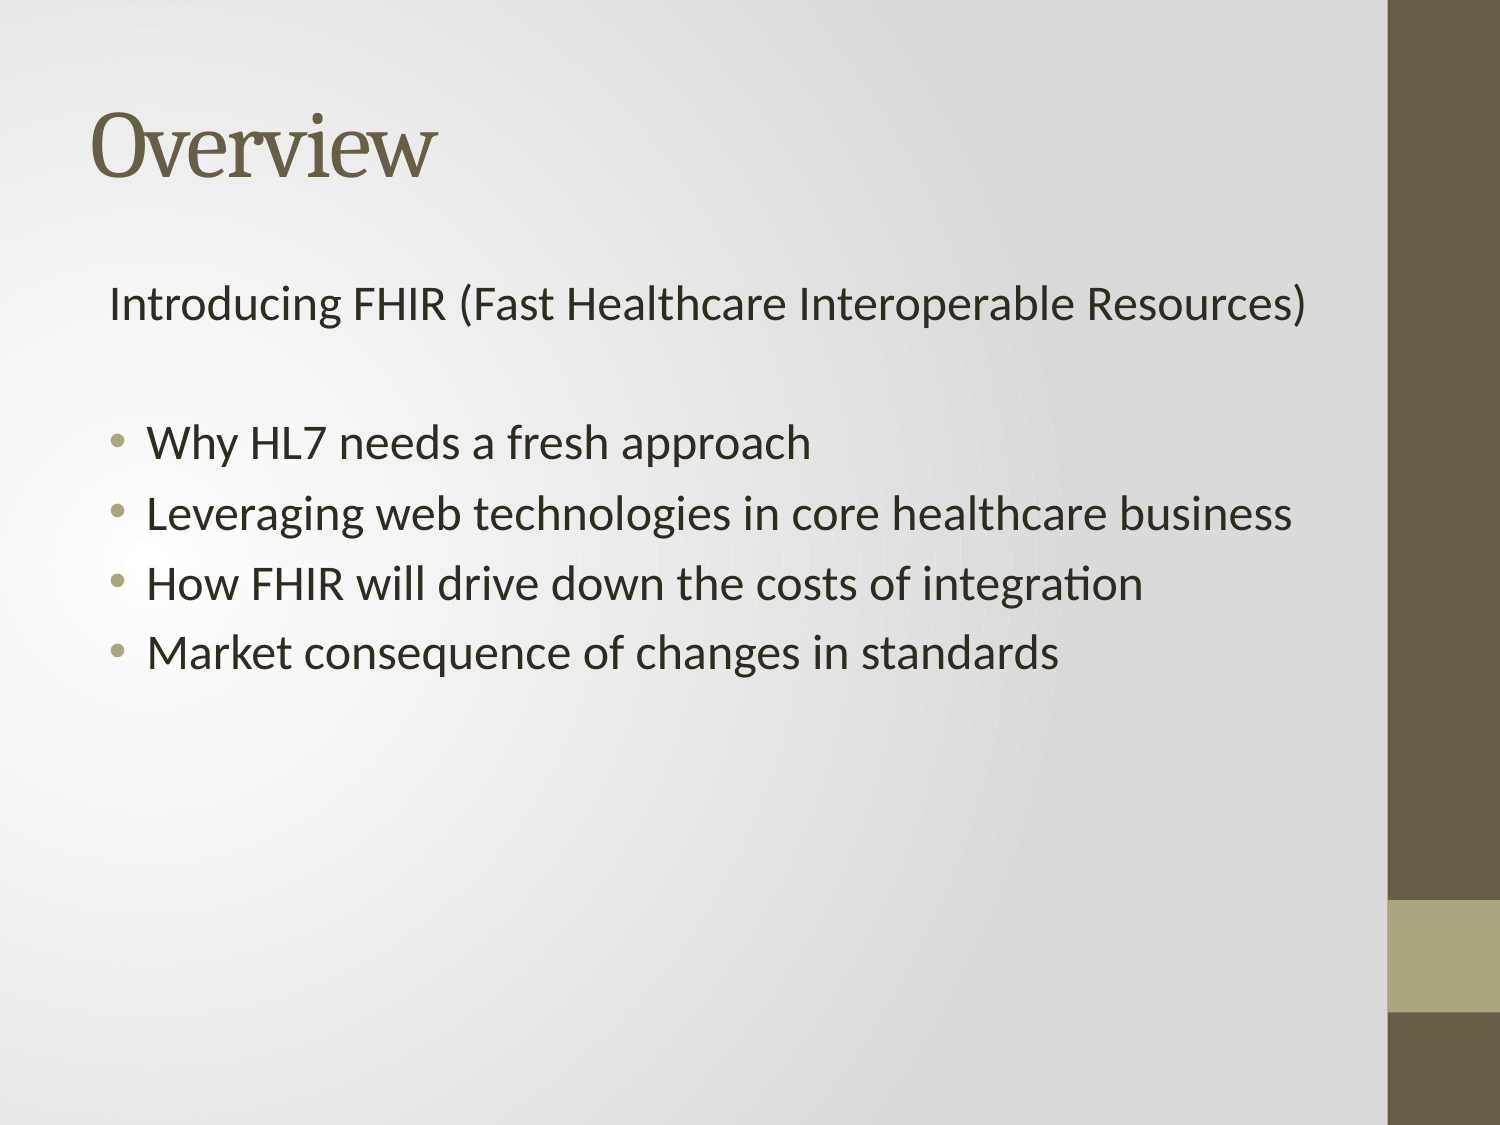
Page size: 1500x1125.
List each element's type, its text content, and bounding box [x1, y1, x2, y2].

list Introducing FHIR (Fast Healthcare Interoperable Resources) Why HL7 needs a fresh approach Leveraging web technologies in core healthcare business How FHIR will drive down the costs of integration Market consequence of changes in standards [75, 262, 1325, 1050]
title Overview [75, 45, 1325, 233]
